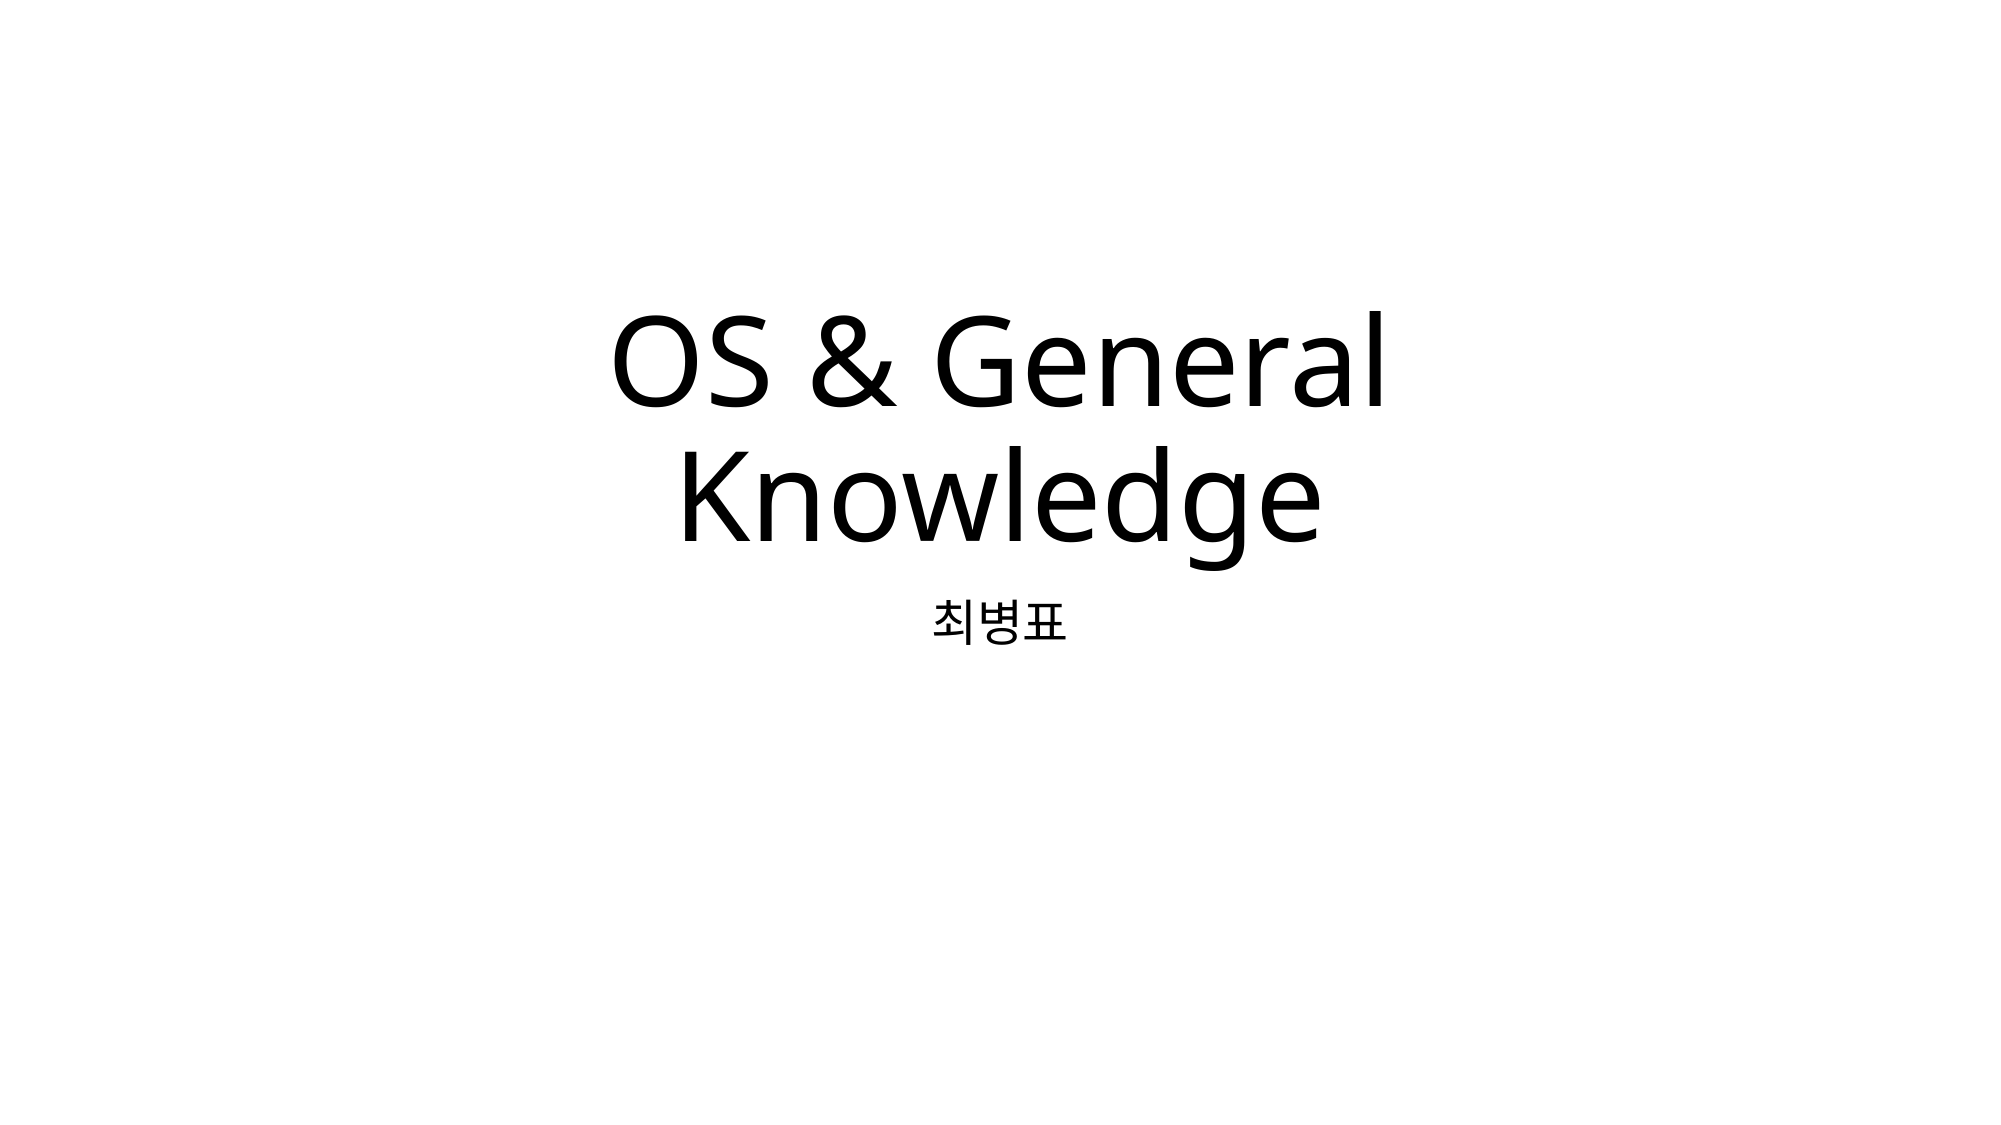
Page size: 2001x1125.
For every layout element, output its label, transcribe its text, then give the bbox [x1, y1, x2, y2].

title OS & General Knowledge [249, 184, 1750, 576]
subtitle 최병표 [249, 590, 1750, 863]
